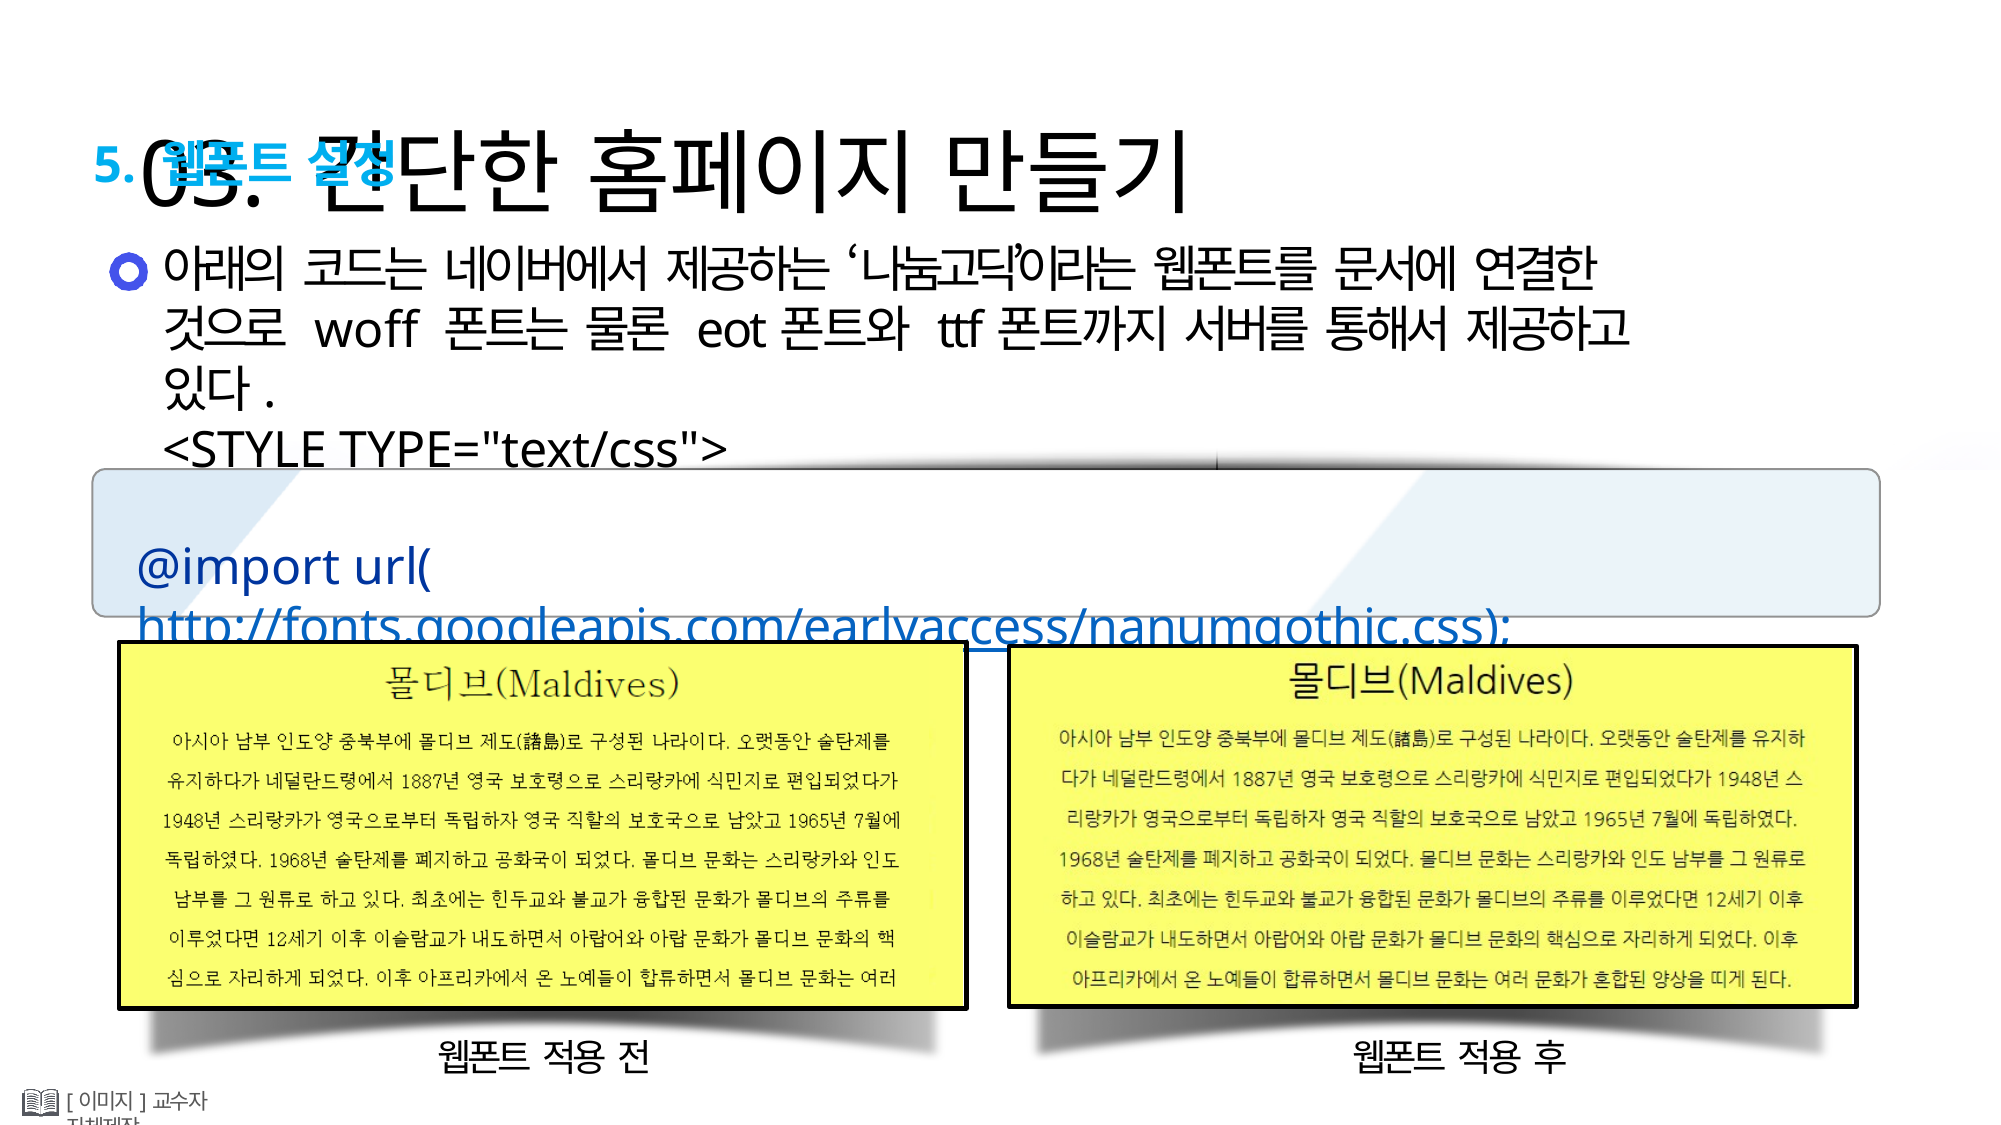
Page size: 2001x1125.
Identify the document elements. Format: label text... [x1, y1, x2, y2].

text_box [1006, 643, 1859, 1061]
picture [139, 648, 929, 1003]
text_box 웹폰트 적용 후 [1350, 1061, 1572, 1079]
picture [108, 252, 148, 291]
text_box 5. 웹폰트 설정 아래의 코드는 네이버에서 제공하는 ‘나눔고딕’이라는 웹폰트를 문서에 연결한 것으로 woff 폰트는 물론 eot폰트와 ttf폰트까지 서버를 통해서 제공하고 있다. <STYLE TYPE="text/css"> @import url(http://fonts.googleapis.com/earlyaccess/nanumgothic.css); [91, 618, 1818, 663]
text_box 5. 웹폰트 설정 아래의 코드는 네이버에서 제공하는 ‘나눔고딕’이라는 웹폰트를 문서에 연결한 것으로 woff 폰트는 물론 eot폰트와 ttf폰트까지 서버를 통해서 제공하고 있다. <STYLE TYPE="text/css"> @import url(http://fonts.googleapis.com/earlyaccess/nanumgothic.css); [91, 130, 1818, 432]
picture [1024, 648, 1833, 1000]
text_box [116, 639, 969, 1061]
text_box [이미지]교수자 자체제작 [63, 1085, 289, 1125]
text_box 웹폰트 적용 전 [435, 1061, 657, 1079]
picture [22, 1084, 59, 1121]
title 03. 간단한 홈페이지 만들기 [137, 73, 1863, 264]
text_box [91, 432, 2000, 618]
